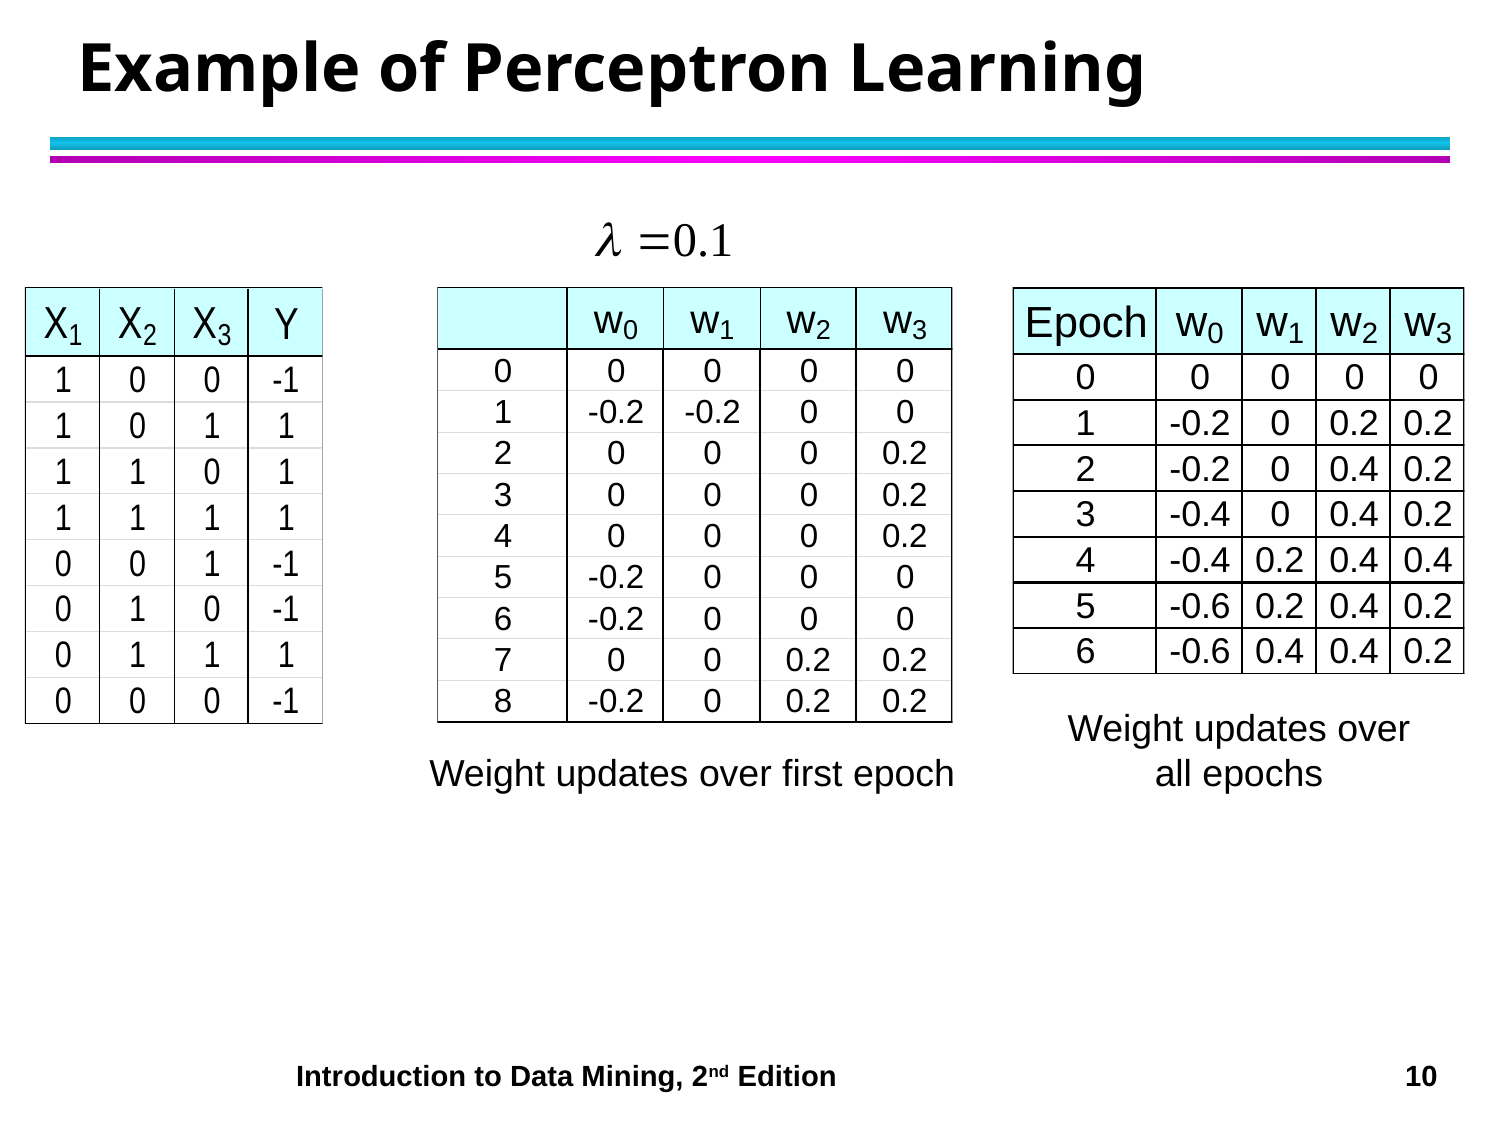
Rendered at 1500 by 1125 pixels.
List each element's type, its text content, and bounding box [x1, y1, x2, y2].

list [1012, 287, 1466, 676]
text_box Weight updates over first epoch [414, 741, 970, 802]
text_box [587, 212, 737, 269]
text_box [437, 287, 954, 724]
title Example of Perceptron Learning [62, 24, 1421, 113]
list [24, 287, 324, 726]
text_box Weight updates over all epochs [1039, 696, 1438, 802]
